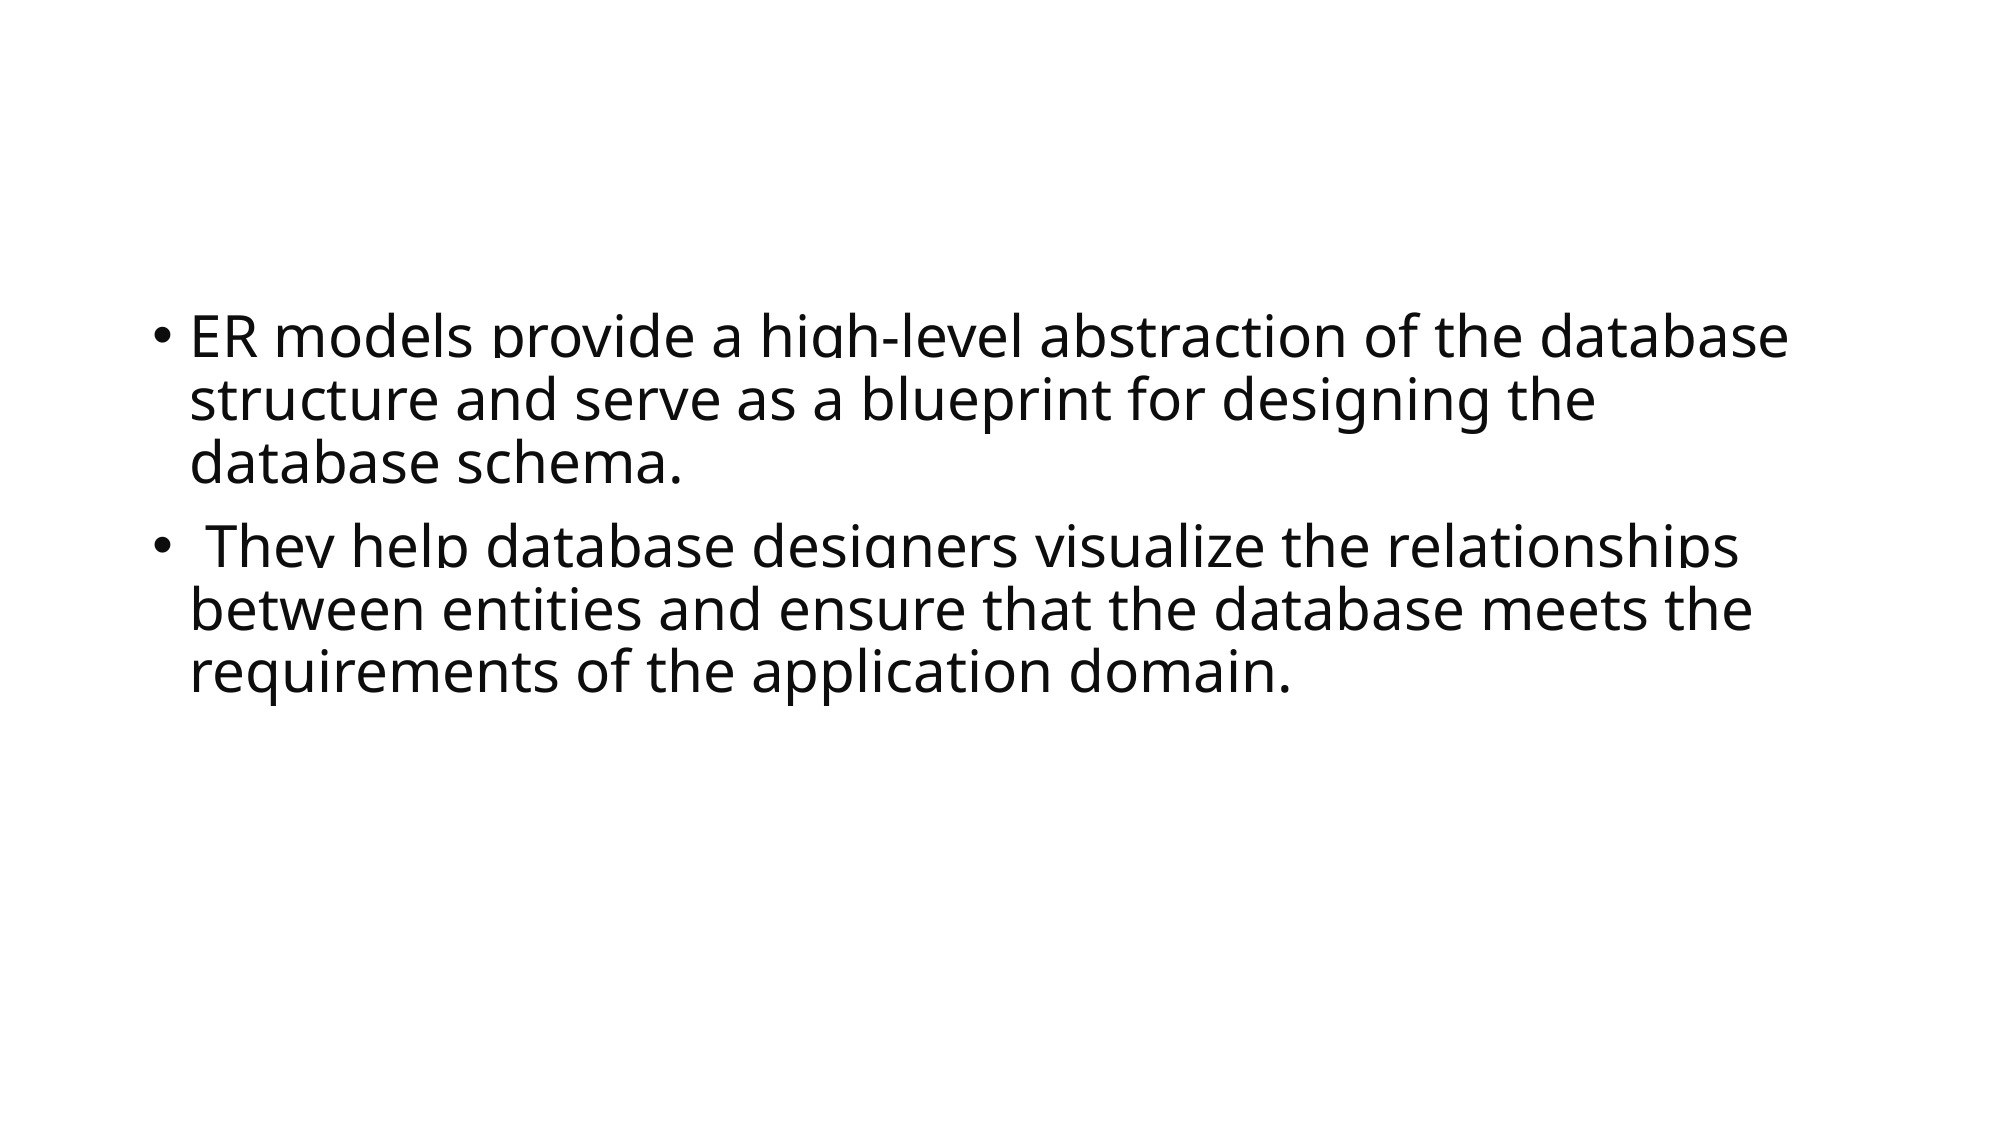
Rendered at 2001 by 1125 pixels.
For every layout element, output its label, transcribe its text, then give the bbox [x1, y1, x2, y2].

list ER models provide a high-level abstraction of the database structure and serve as a blueprint for designing the database schema. They help database designers visualize the relationships between entities and ensure that the database meets the requirements of the application domain. [137, 299, 1863, 1014]
